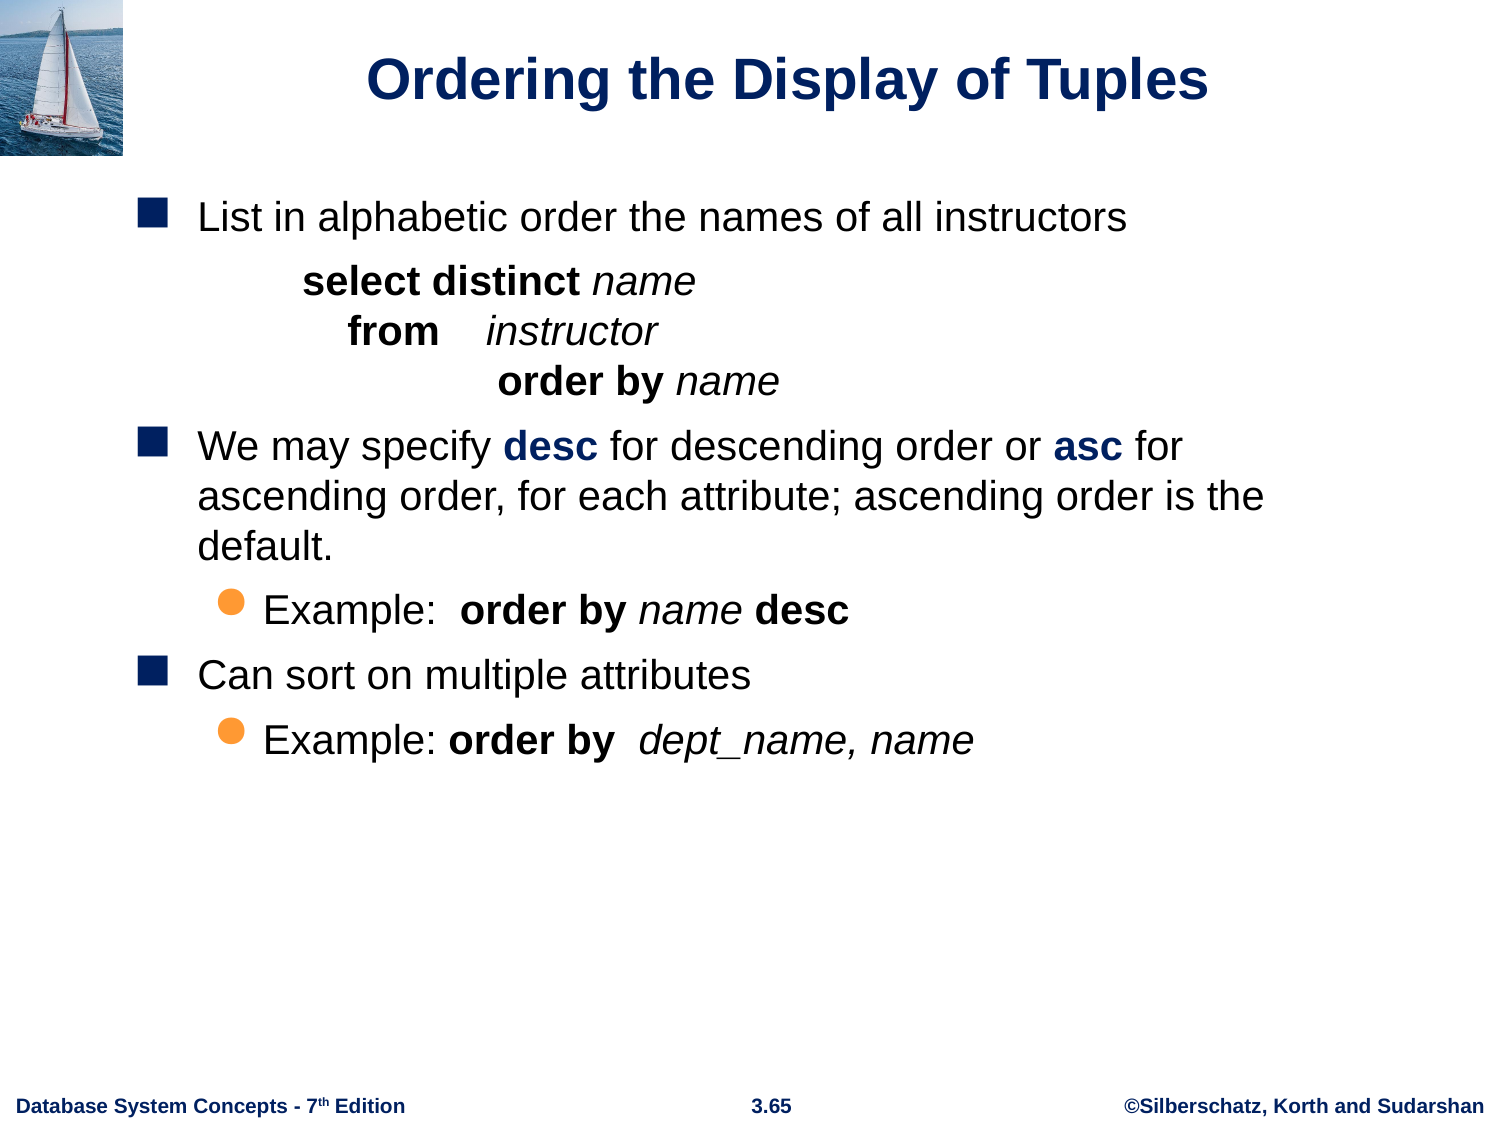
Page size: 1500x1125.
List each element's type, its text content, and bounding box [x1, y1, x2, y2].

title Ordering the Display of Tuples [125, 18, 1452, 120]
picture [0, 0, 123, 156]
list List in alphabetic order the names of all instructors select distinct name from instructor order by name We may specify desc for descending order or asc for ascending order, for each attribute; ascending order is the default. Example: order by name desc Can sort on multiple attributes Example: order by dept_name, name [126, 181, 1360, 852]
